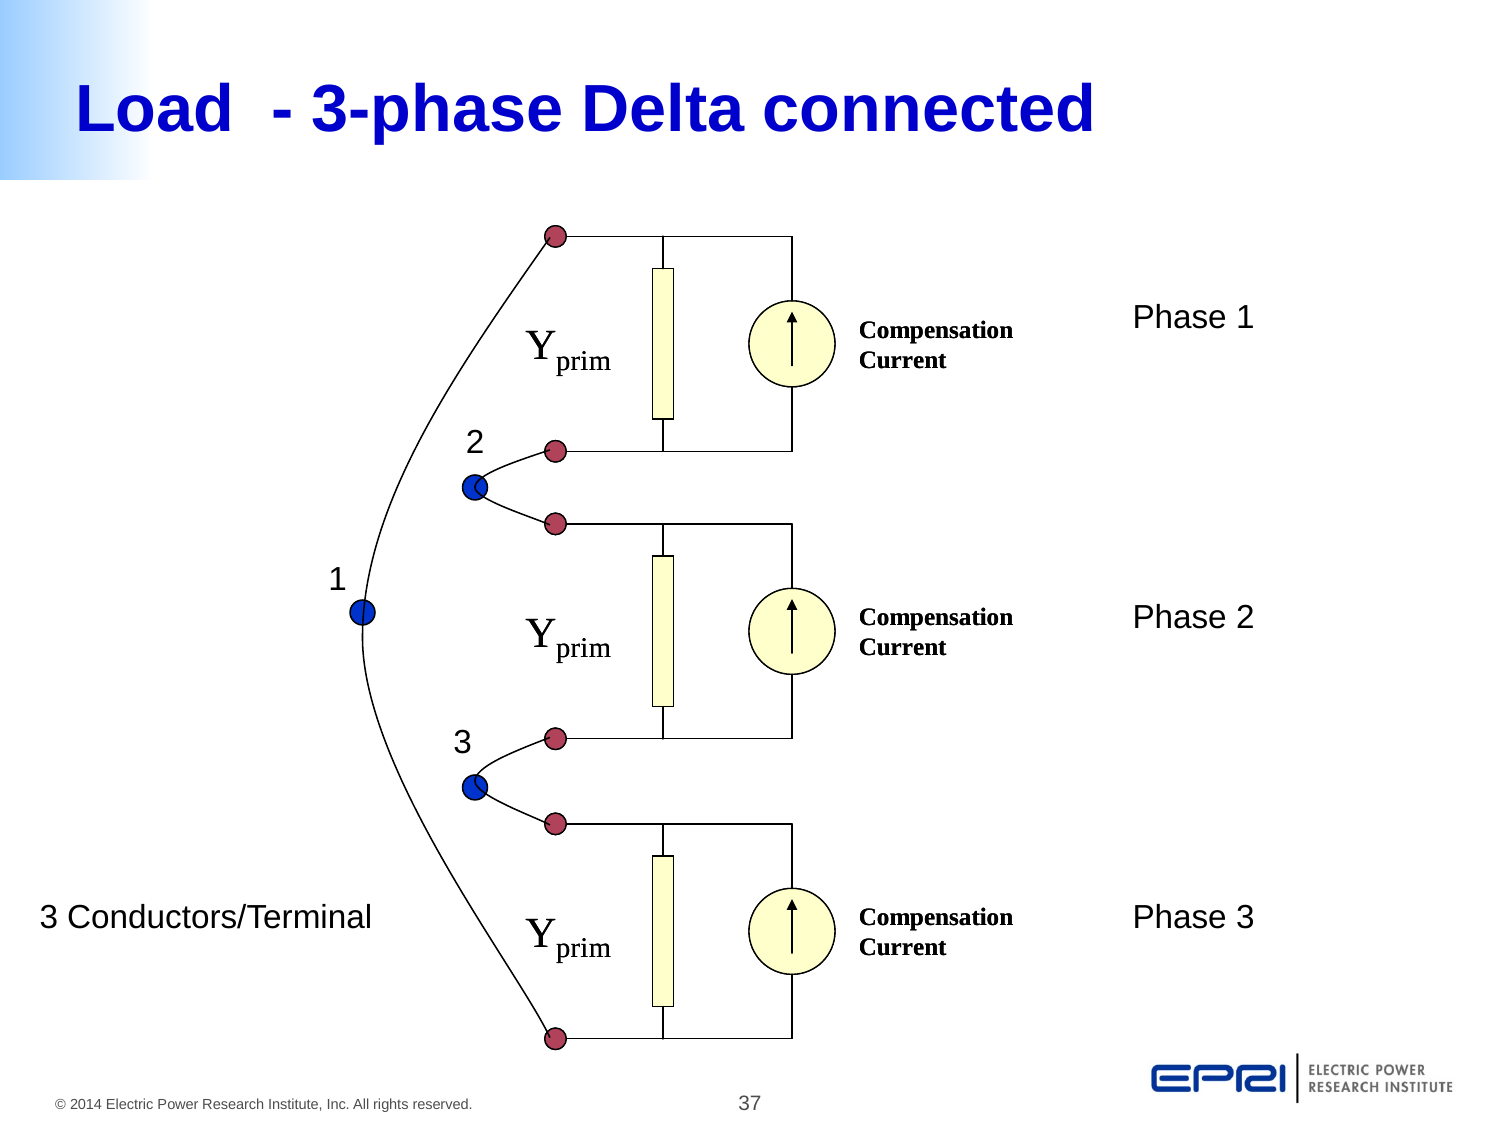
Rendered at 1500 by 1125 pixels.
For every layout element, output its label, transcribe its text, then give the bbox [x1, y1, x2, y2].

text_box 1 [312, 549, 363, 605]
text_box Phase 3 [1122, 887, 1313, 943]
picture [512, 224, 1118, 465]
text_box [350, 600, 364, 625]
picture [512, 512, 1118, 753]
picture [512, 812, 1118, 1053]
text_box Phase 2 [1122, 587, 1313, 643]
text_box [362, 299, 550, 965]
picture [1147, 1049, 1456, 1107]
title Load - 3-phase Delta connected [59, 29, 1441, 181]
text_box Phase 1 [1122, 287, 1313, 343]
text_box 3 Conductors/Terminal [0, 887, 413, 943]
